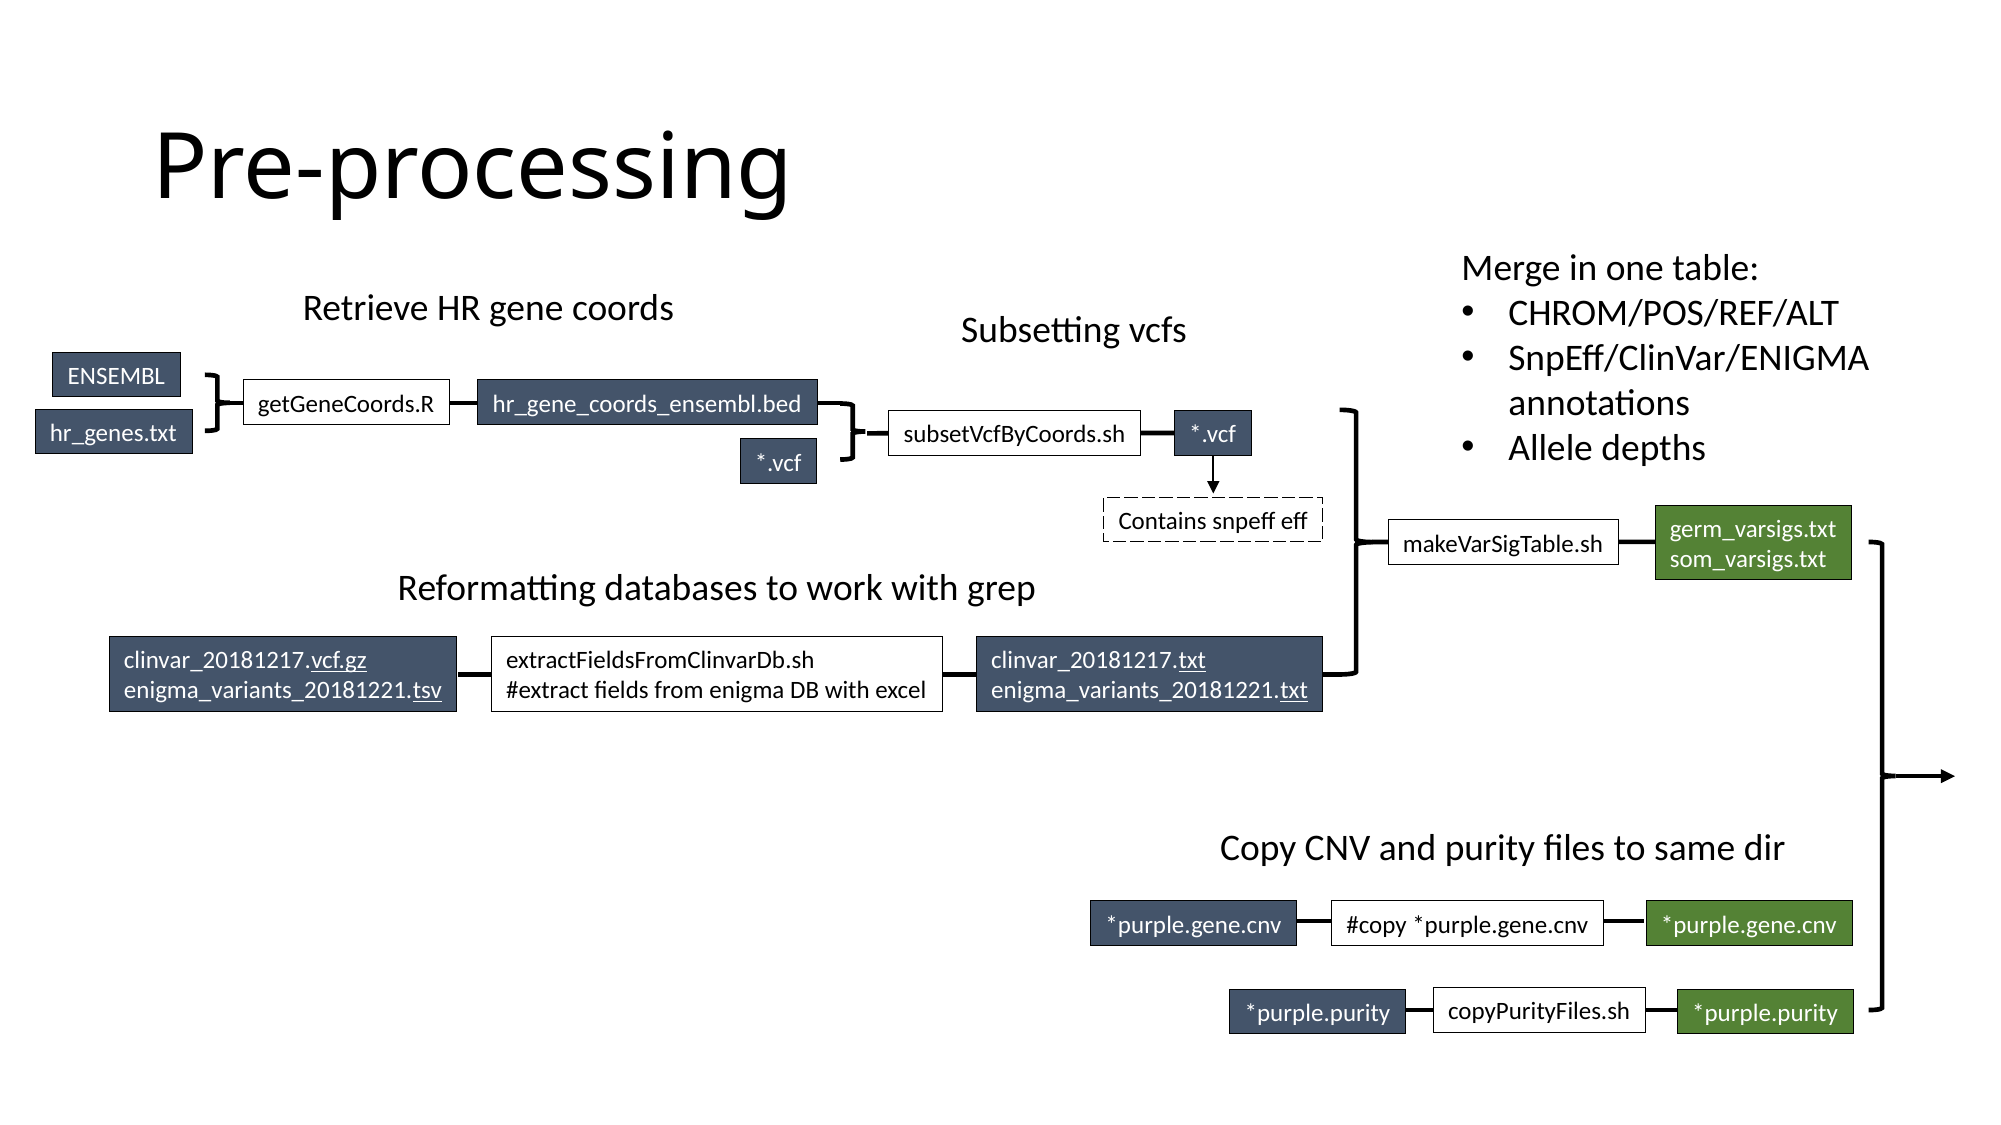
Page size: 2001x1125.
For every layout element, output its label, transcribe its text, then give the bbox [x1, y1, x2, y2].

text_box Reformatting databases to work with grep [382, 555, 1052, 616]
text_box *.vcf [1174, 410, 1252, 456]
text_box *purple.gene.cnv [1646, 900, 1853, 946]
text_box hr_genes.txt [35, 409, 193, 454]
text_box hr_gene_coords_ensembl.bed [477, 379, 818, 403]
text_box getGeneCoords.R [243, 404, 450, 425]
text_box extractFieldsFromClinvarDb.sh #extract fields from enigma DB with excel [491, 636, 943, 674]
text_box *.vcf [740, 438, 817, 484]
text_box extractFieldsFromClinvarDb.sh #extract fields from enigma DB with excel [491, 675, 943, 712]
text_box copyPurityFiles.sh [1433, 1011, 1646, 1033]
text_box hr_gene_coords_ensembl.bed [477, 404, 818, 425]
text_box [1868, 541, 1896, 1011]
text_box germ_varsigs.txt som_varsigs.txt [1655, 505, 1852, 580]
text_box [840, 402, 866, 461]
text_box subsetVcfByCoords.sh [888, 434, 1141, 456]
text_box ENSEMBL [52, 352, 181, 397]
text_box *purple.purity [1677, 989, 1854, 1034]
text_box subsetVcfByCoords.sh [888, 410, 1141, 433]
text_box clinvar_20181217.txt enigma_variants_20181221.txt [976, 675, 1323, 712]
text_box getGeneCoords.R [243, 379, 450, 403]
text_box *purple.gene.cnv [1090, 900, 1297, 946]
text_box copyPurityFiles.sh [1433, 987, 1646, 1009]
text_box [204, 374, 230, 432]
text_box #copy *purple.gene.cnv [1331, 900, 1604, 921]
text_box Copy CNV and purity files to same dir [1205, 815, 1801, 876]
text_box Contains snpeff eff [1103, 497, 1323, 542]
title Pre-processing [137, 59, 1863, 278]
text_box #copy *purple.gene.cnv [1331, 922, 1604, 946]
text_box clinvar_20181217.txt enigma_variants_20181221.txt [976, 636, 1323, 674]
text_box clinvar_20181217.vcf.gz enigma_variants_20181221.tsv [109, 636, 457, 712]
text_box *purple.purity [1229, 989, 1406, 1034]
text_box makeVarSigTable.sh [1388, 519, 1619, 541]
text_box Merge in one table: CHROM/POS/REF/ALT SnpEff/ClinVar/ENIGMA annotations Allele depths [1446, 235, 1895, 476]
text_box [1339, 409, 1373, 676]
text_box makeVarSigTable.sh [1388, 542, 1619, 565]
text_box Subsetting vcfs [946, 297, 1202, 358]
text_box Retrieve HR gene coords [288, 275, 690, 335]
